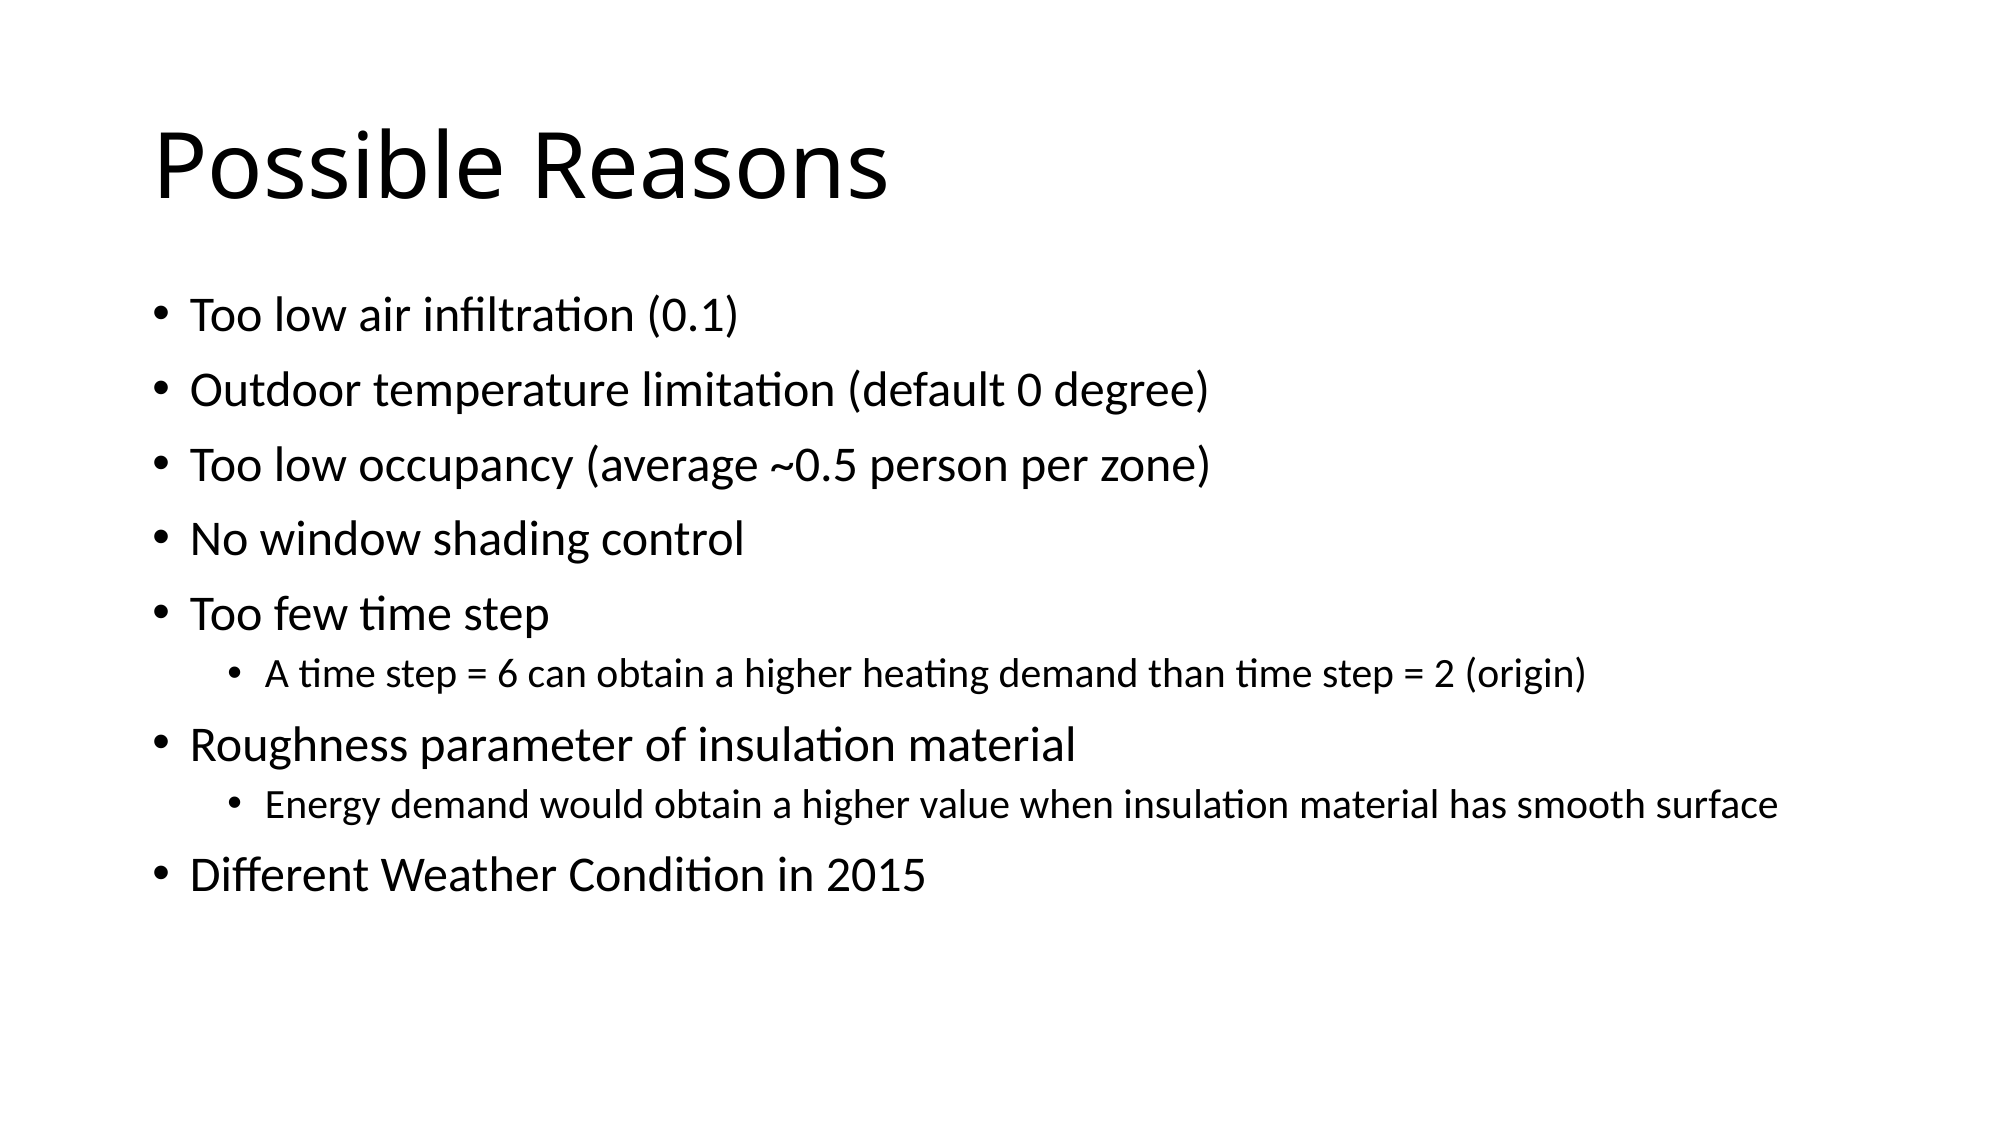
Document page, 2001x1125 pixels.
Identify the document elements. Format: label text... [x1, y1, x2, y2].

title Possible Reasons [137, 59, 1863, 278]
list Too low air infiltration (0.1) Outdoor temperature limitation (default 0 degree) Too low occupancy (average ~0.5 person per zone) No window shading control Too few time step A time step = 6 can obtain a higher heating demand than time step = 2 (origin) Roughness parameter of insulation material Energy demand would obtain a higher value when insulation material has smooth surface Different Weather Condition in 2015 [137, 280, 1937, 1066]
